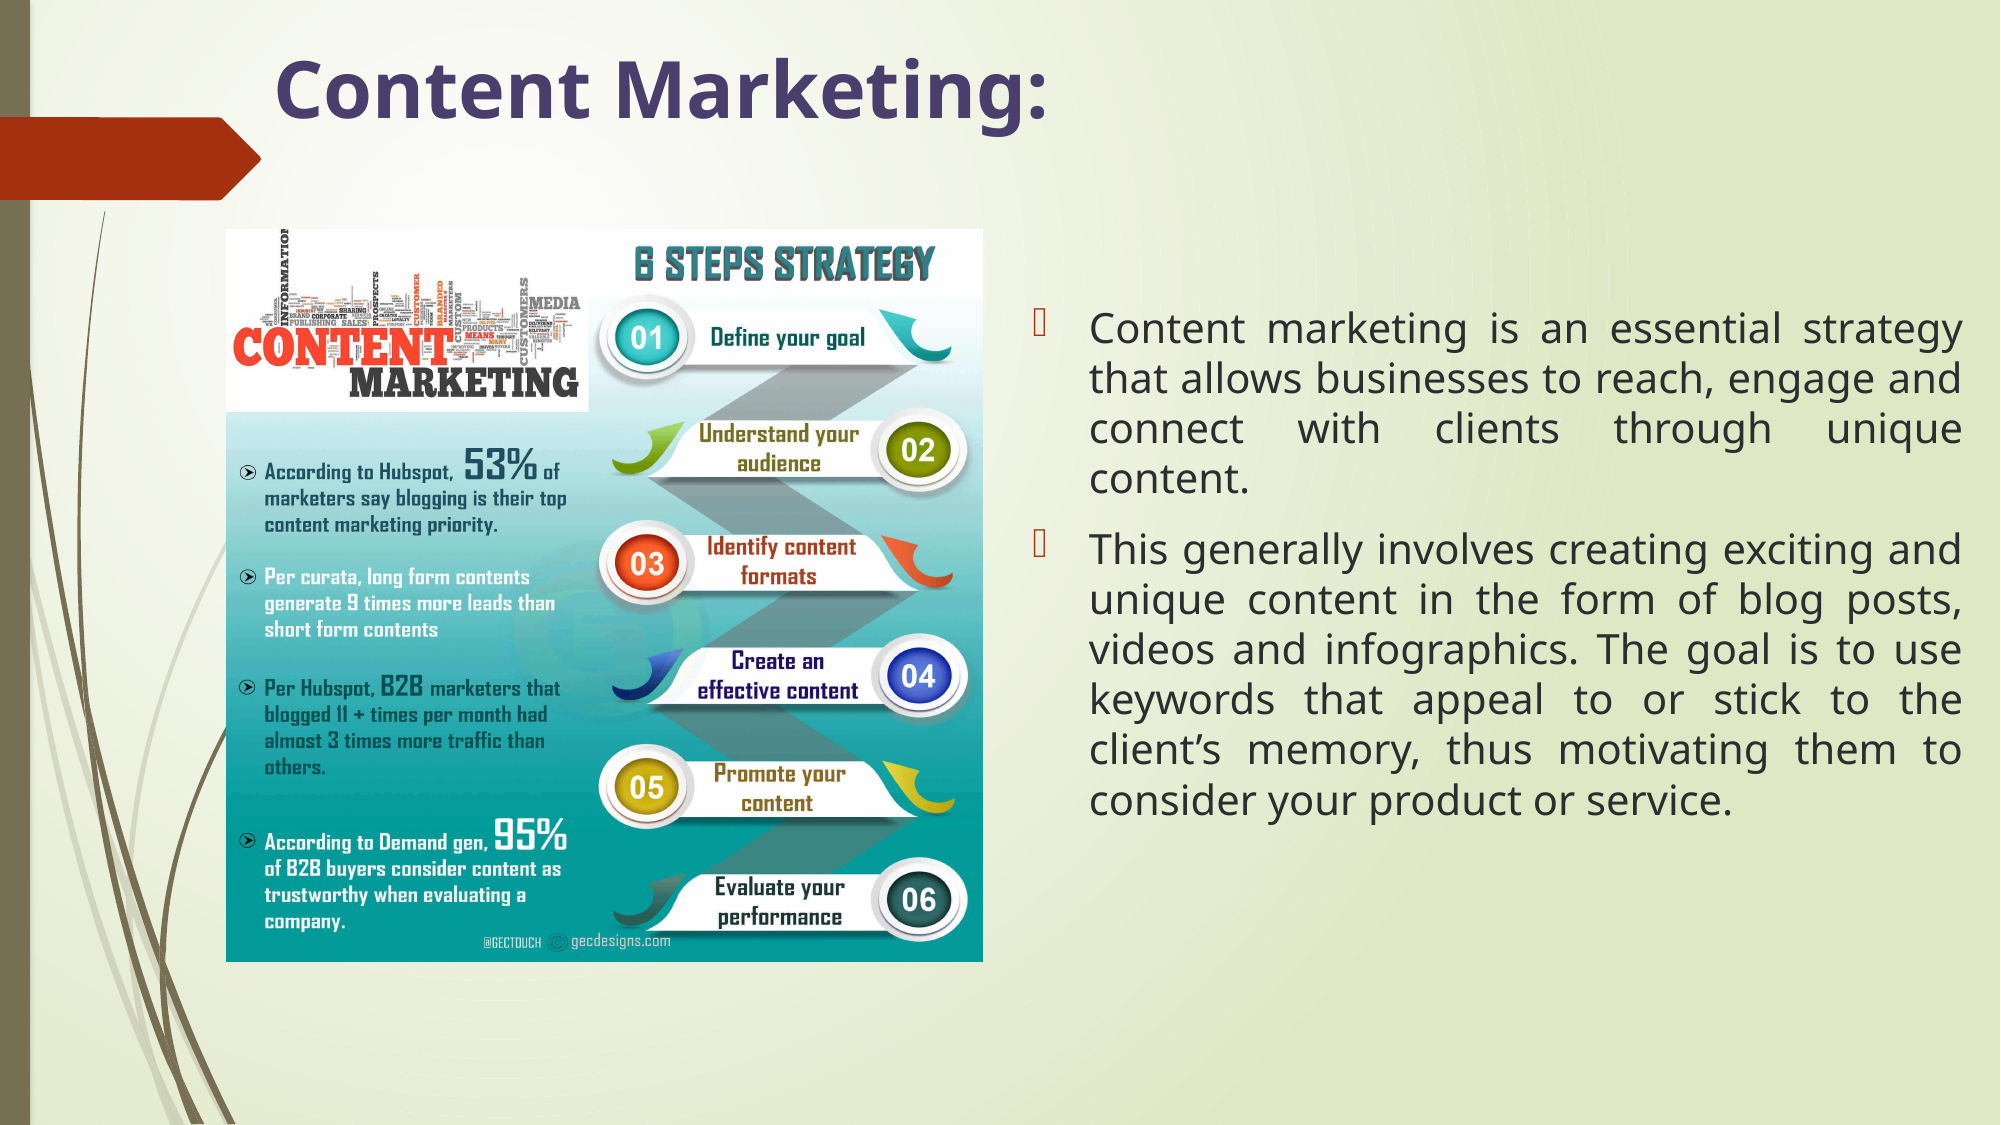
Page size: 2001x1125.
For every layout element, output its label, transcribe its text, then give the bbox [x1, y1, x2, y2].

list Content marketing is an essential strategy that allows businesses to reach, engage and connect with clients through unique content. This generally involves creating exciting and unique content in the form of blog posts, videos and infographics. The goal is to use keywords that appeal to or stick to the client’s memory, thus motivating them to consider your product or service. [1017, 58, 1979, 1067]
title Content Marketing: [258, 29, 1102, 190]
picture [226, 228, 983, 962]
